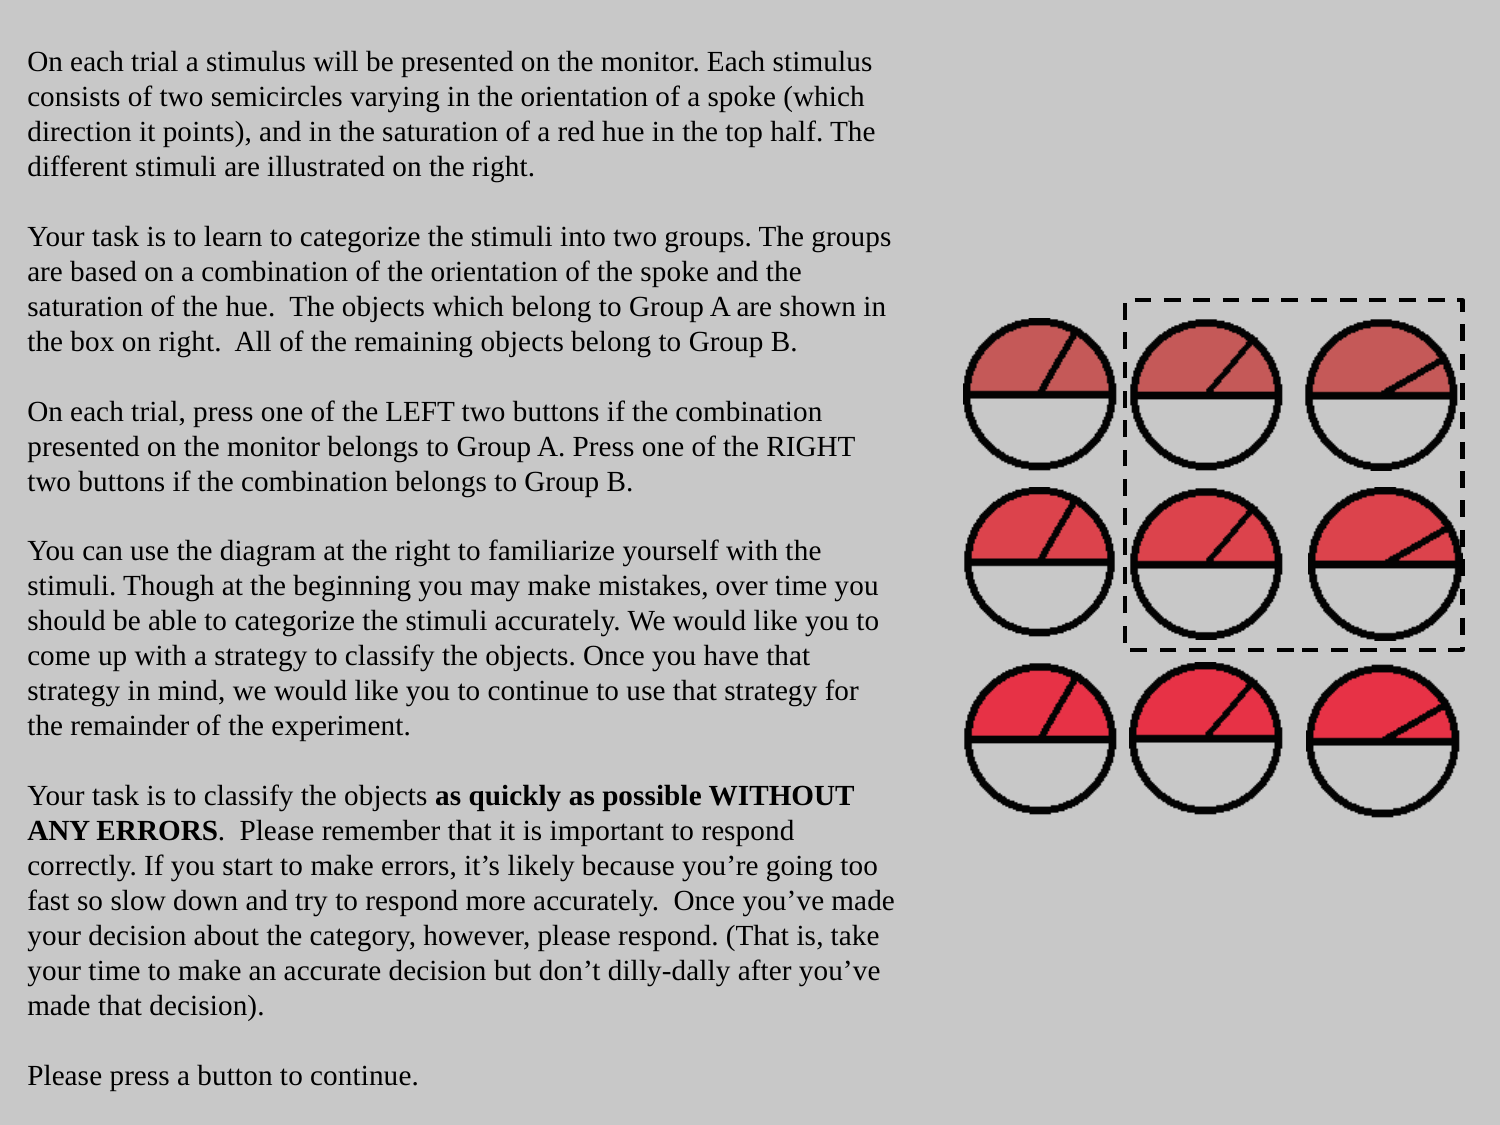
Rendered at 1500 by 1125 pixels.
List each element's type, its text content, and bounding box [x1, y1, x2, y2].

picture [963, 487, 1118, 639]
picture [1304, 318, 1459, 471]
picture [1129, 487, 1284, 640]
picture [1129, 662, 1284, 817]
picture [1129, 318, 1284, 473]
text_box On each trial a stimulus will be presented on the monitor. Each stimulus consists of two semicircles varying in the orientation of a spoke (which direction it points), and in the saturation of a red hue in the top half. The different stimuli are illustrated on the right. Your task is to learn to categorize the stimuli into two groups. The groups are based on a combination of the orientation of the spoke and the saturation of the hue. The objects which belong to Group A are shown in the box on right. All of the remaining objects belong to Group B. On each trial, press one of the LEFT two buttons if the combination presented on the monitor belongs to Group A. Press one of the RIGHT two buttons if the combination belongs to Group B. You can use the diagram at the right to familiarize yourself with the stimuli. Though at the beginning you may make mistakes, over time you should be able to categorize the stimuli accurately. We would like you to come up with a strategy to classify the objects. Once you have that strategy in mind, we would like you to continue to use that strategy for the remainder of the experiment. Your task is to classify the objects as quickly as possible WITHOUT ANY ERRORS. Please remember that it is important to respond correctly. If you start to make errors, it’s likely because you’re going too fast so slow down and try to respond more accurately. Once you’ve made your decision about the category, however, please respond. (That is, take your time to make an accurate decision but don’t dilly-dally after you’ve made that decision). Please press a button to continue. [12, 34, 913, 1099]
picture [1308, 487, 1463, 642]
picture [1306, 662, 1461, 820]
text_box [1123, 298, 1465, 652]
picture [963, 318, 1118, 473]
picture [963, 662, 1118, 817]
